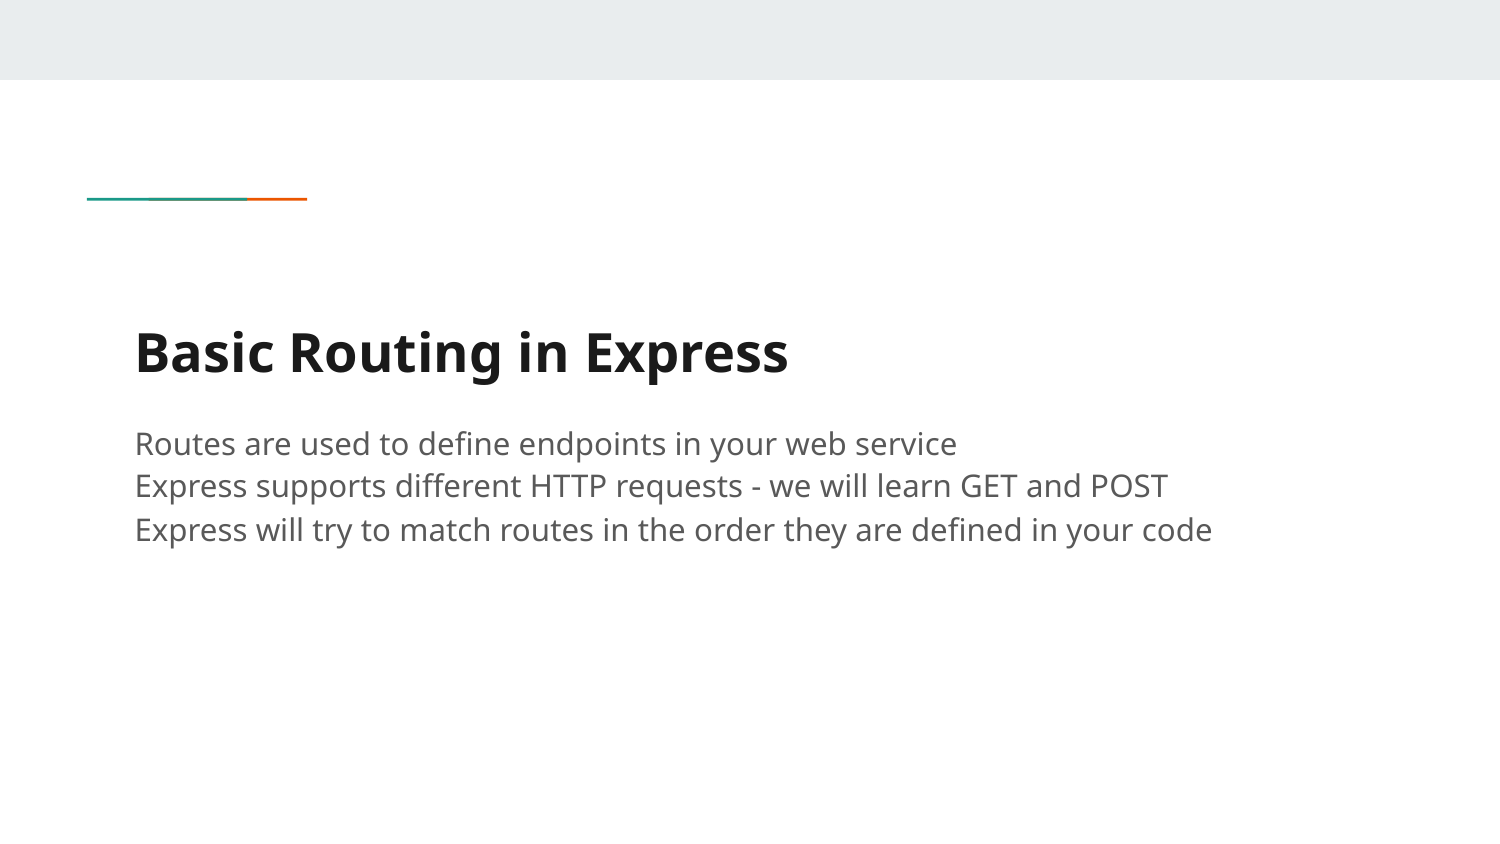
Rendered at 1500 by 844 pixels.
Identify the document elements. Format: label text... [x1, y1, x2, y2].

title Basic Routing in Express [119, 303, 1381, 392]
list Routes are used to define endpoints in your web service Express supports different HTTP requests - we will learn GET and POST Express will try to match routes in the order they are defined in your code [119, 403, 1381, 574]
